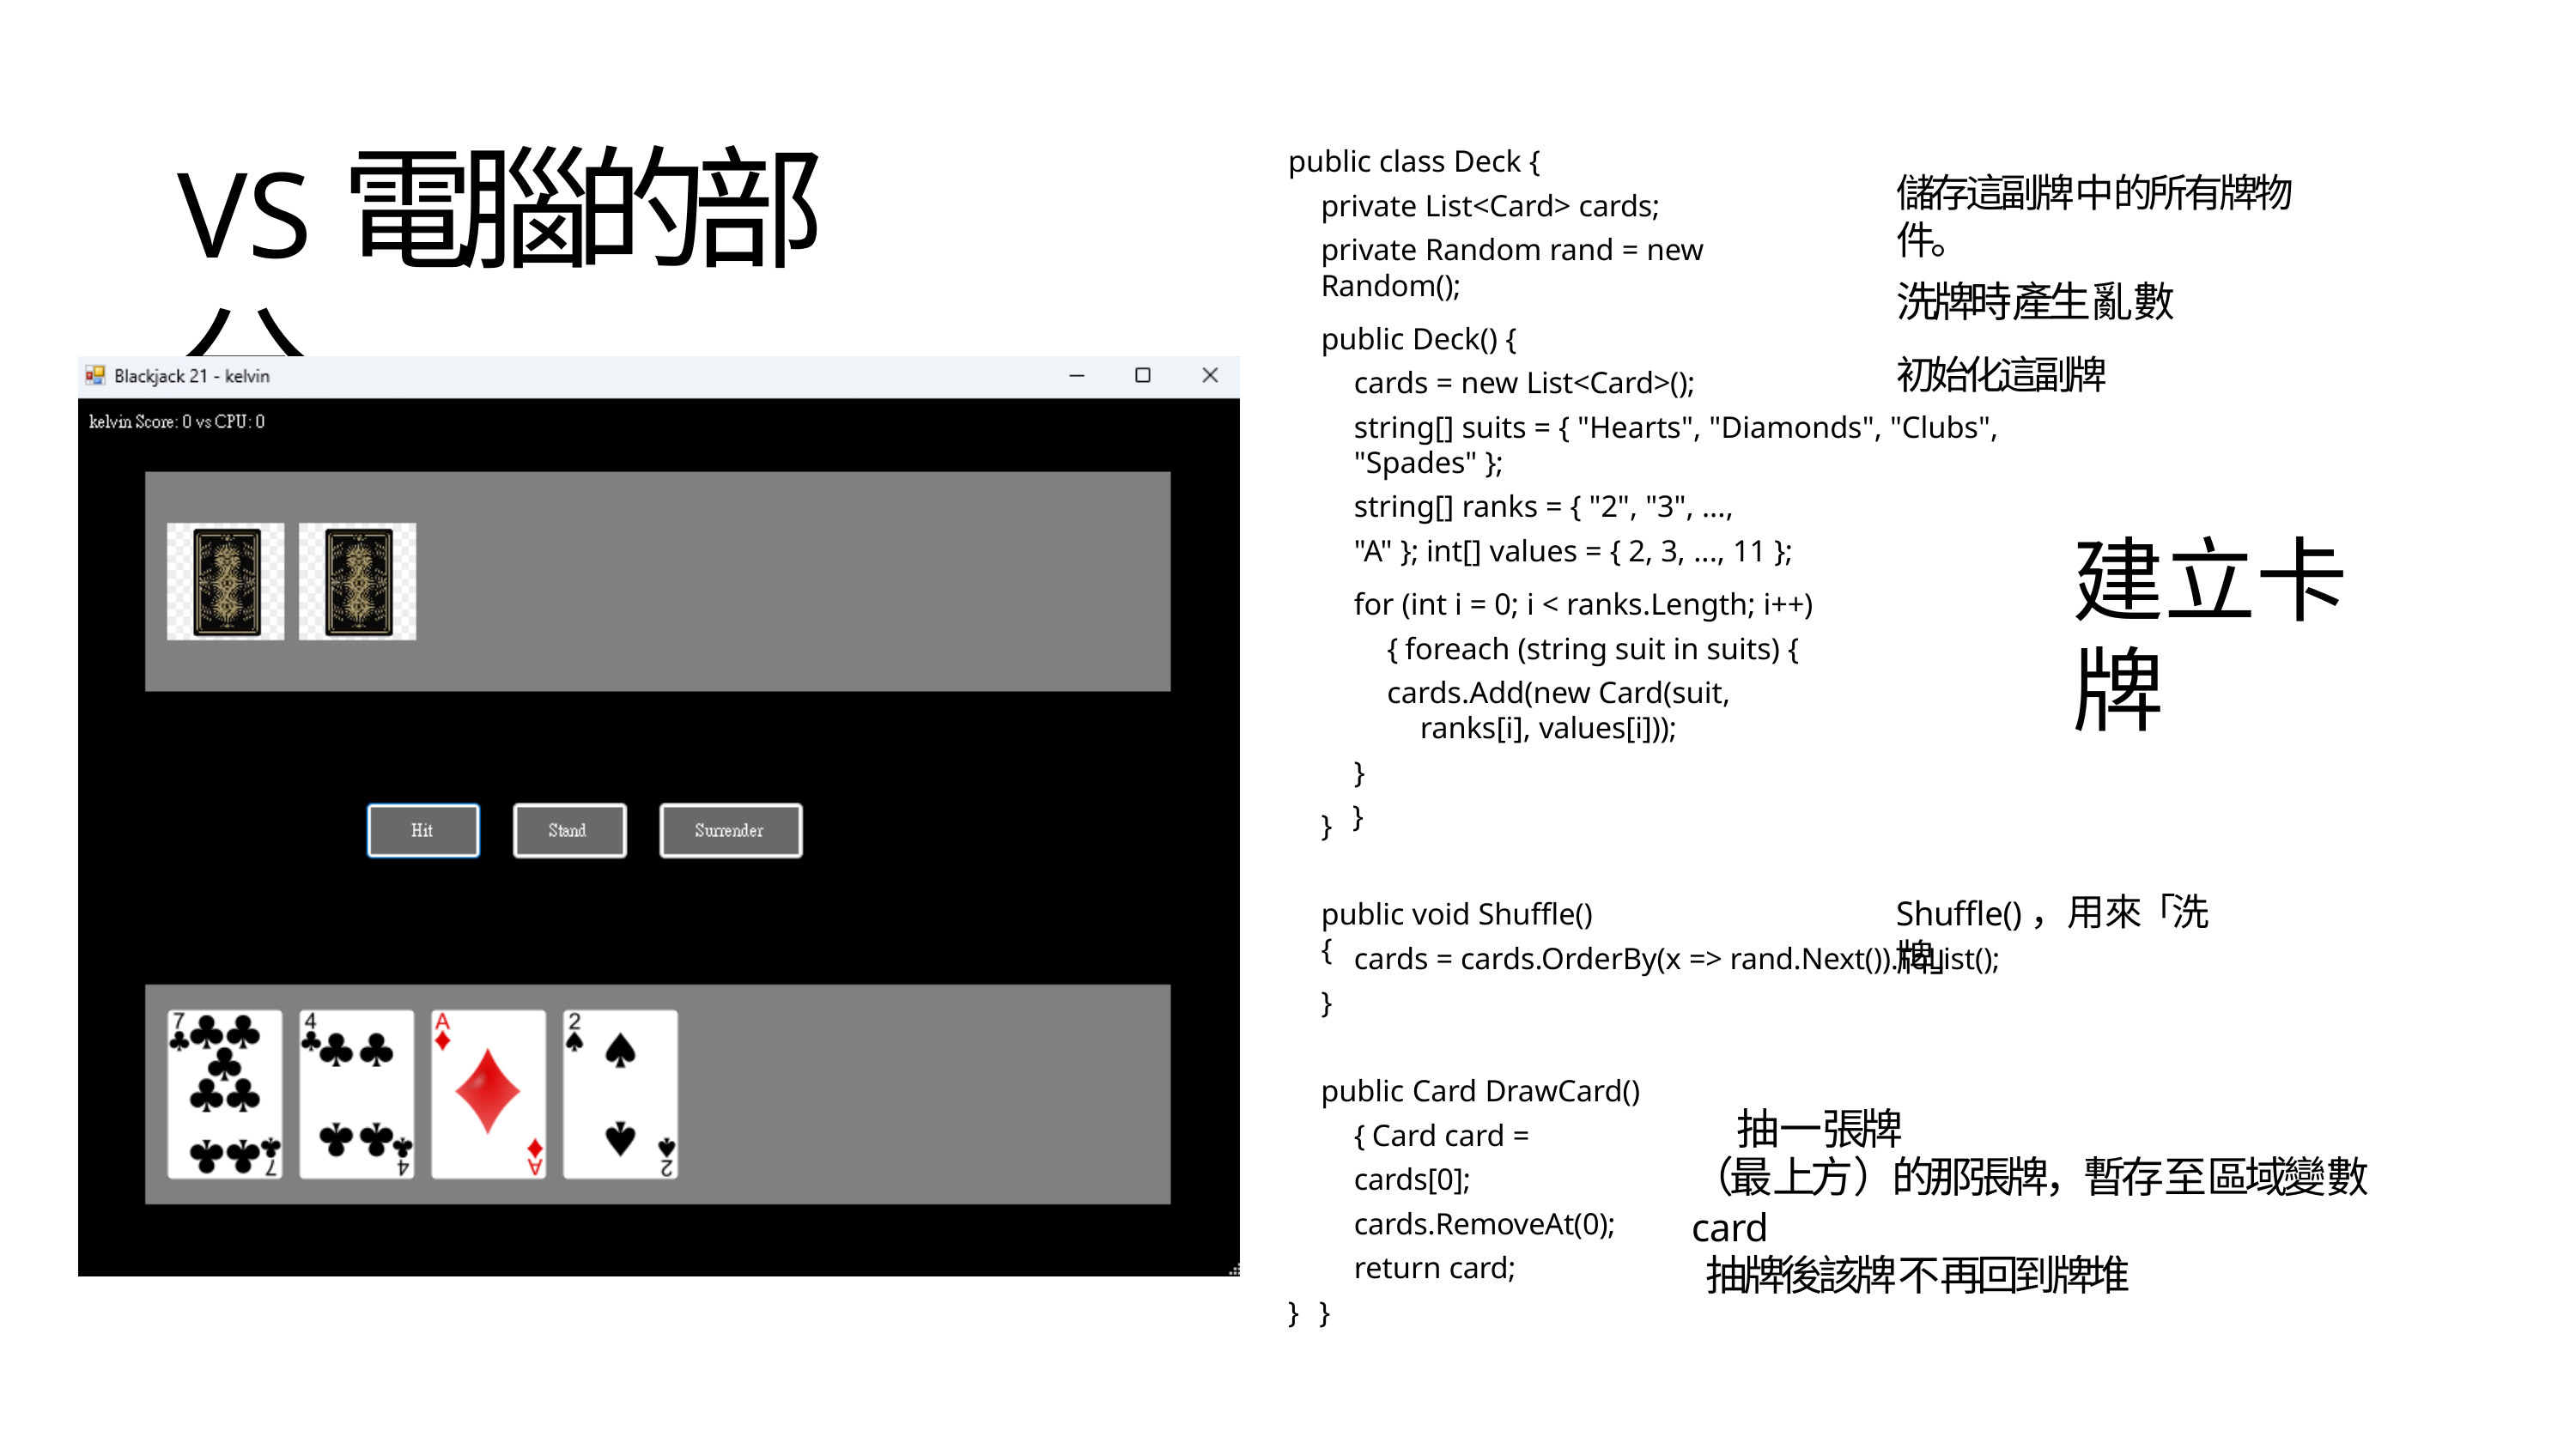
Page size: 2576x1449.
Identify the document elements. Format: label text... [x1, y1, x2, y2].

text_box Shuffle()，⽤來「洗牌」 [1894, 886, 2258, 979]
title VS電腦的部分 [175, 123, 927, 355]
text_box 初始化這副牌 [1894, 348, 2108, 397]
text_box } [1319, 804, 1334, 843]
picture [78, 356, 1240, 1276]
text_box public class Deck { private List<Card> cards; private Random rand = new Random(); [1285, 132, 1838, 303]
text_box } [1285, 1291, 1300, 1330]
text_box for (int i = 0; i < ranks.Length; i++) { foreach (string suit in suits) { cards.Add(new Card(suit, ranks[i], values[i])); } } [1352, 574, 2016, 834]
text_box 抽⼀張牌 （最上⽅）的那張牌，暫存⾄區域變數 card 抽牌後該牌不再回到牌堆 [1689, 1102, 2433, 1299]
text_box 儲存這副牌中的所有牌物件。 洗牌時產⽣亂數 [1894, 154, 2354, 325]
text_box string[] suits = { "Hearts", "Diamonds", "Clubs", "Spades" }; string[] ranks = { "2", "3", ..., "A" }; int[] values = { 2, 3, ..., 11 }; [1352, 397, 2126, 568]
text_box public void Shuffle() { [1319, 893, 1602, 929]
text_box cards = cards.OrderBy(x => rand.Next()).ToList(); } [1319, 929, 2003, 1020]
text_box 建⽴卡牌 [2070, 519, 2401, 743]
text_box public Card DrawCard() { Card card = cards[0]; cards.RemoveAt(0); return card; } [1319, 1062, 1654, 1330]
text_box public Deck() { cards = new List<Card>(); [1319, 309, 1699, 400]
